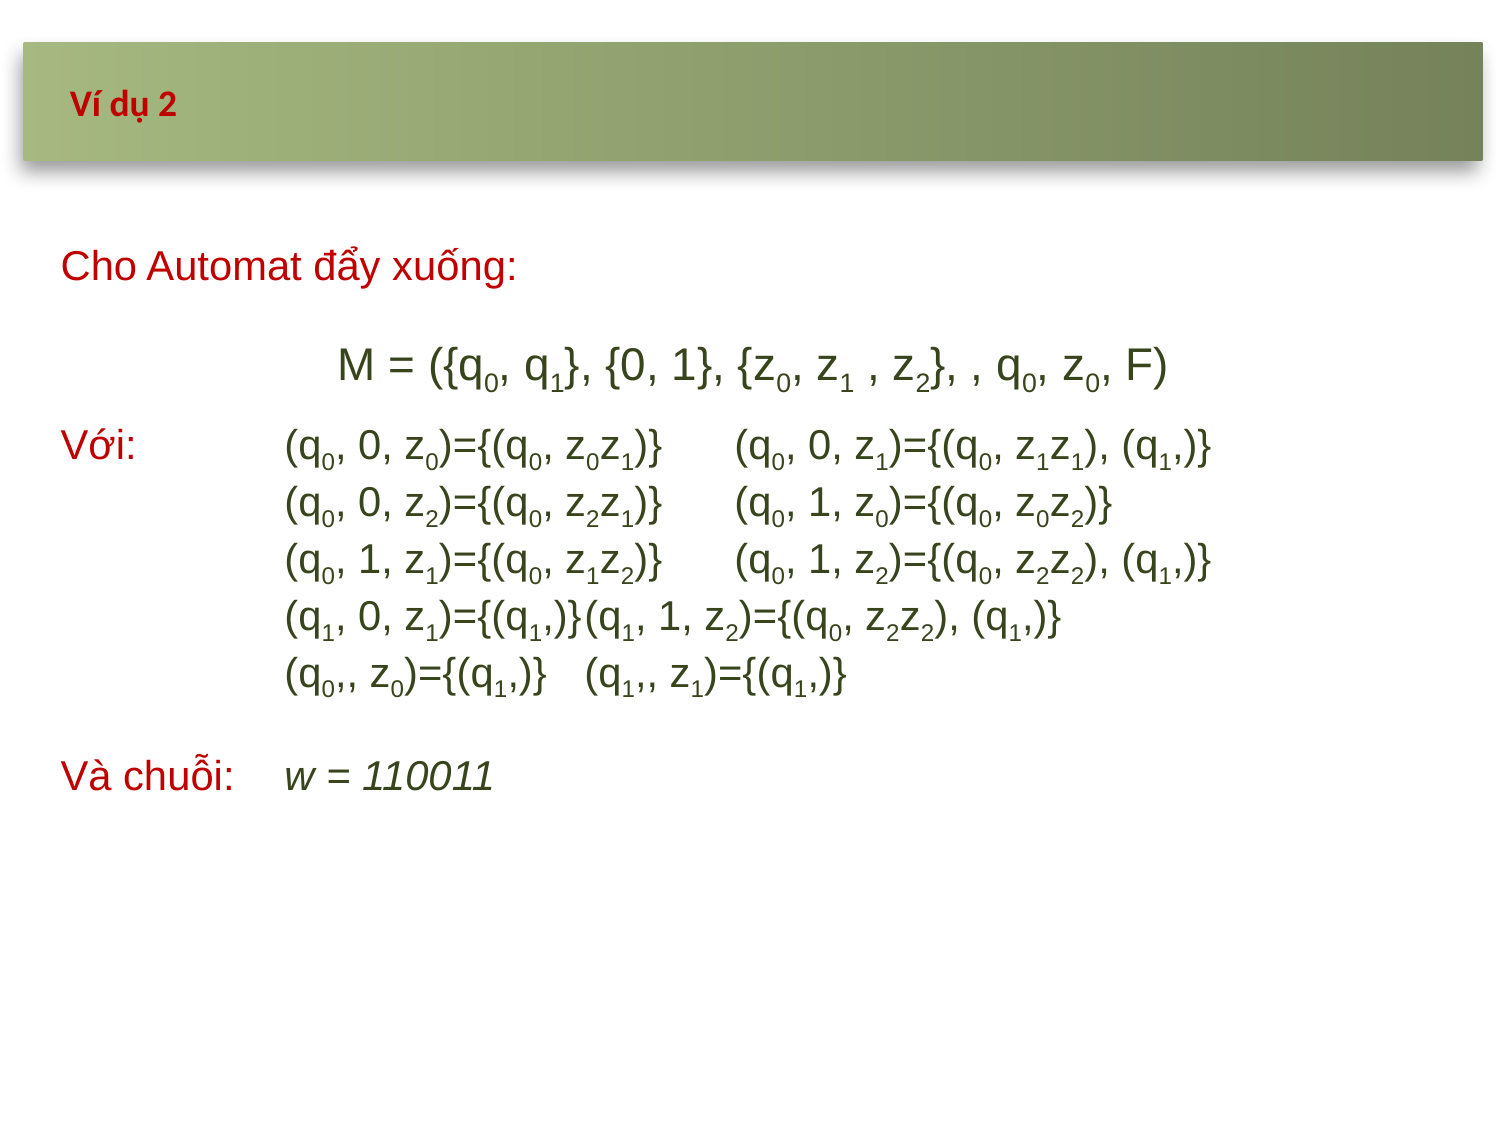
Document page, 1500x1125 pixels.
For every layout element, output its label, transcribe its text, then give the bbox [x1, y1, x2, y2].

text_box Ví dụ 2 [23, 42, 1483, 161]
